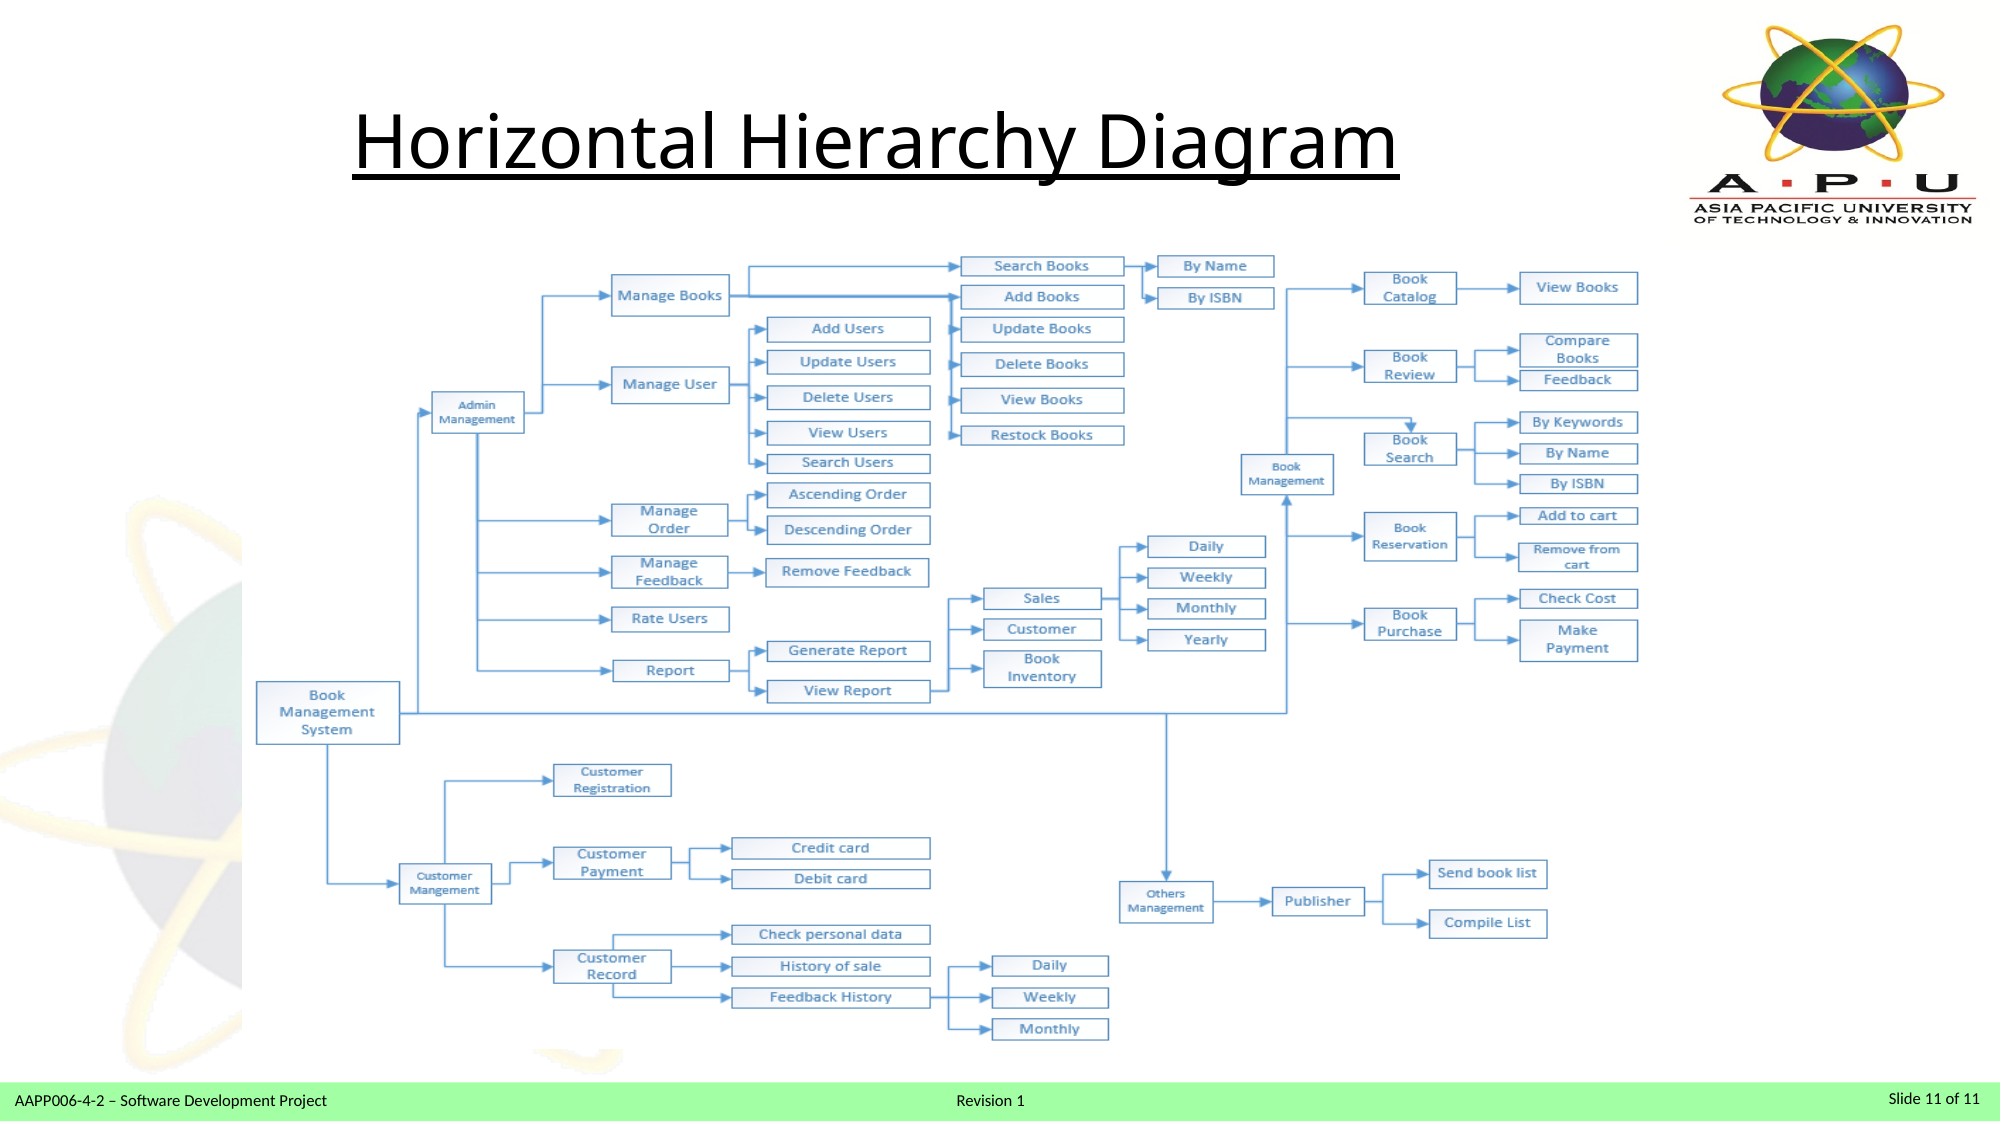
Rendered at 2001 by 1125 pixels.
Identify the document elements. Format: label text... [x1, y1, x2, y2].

title Horizontal Hierarchy Diagram [106, 45, 1647, 233]
picture [242, 247, 1647, 1049]
picture [1668, 0, 2000, 249]
